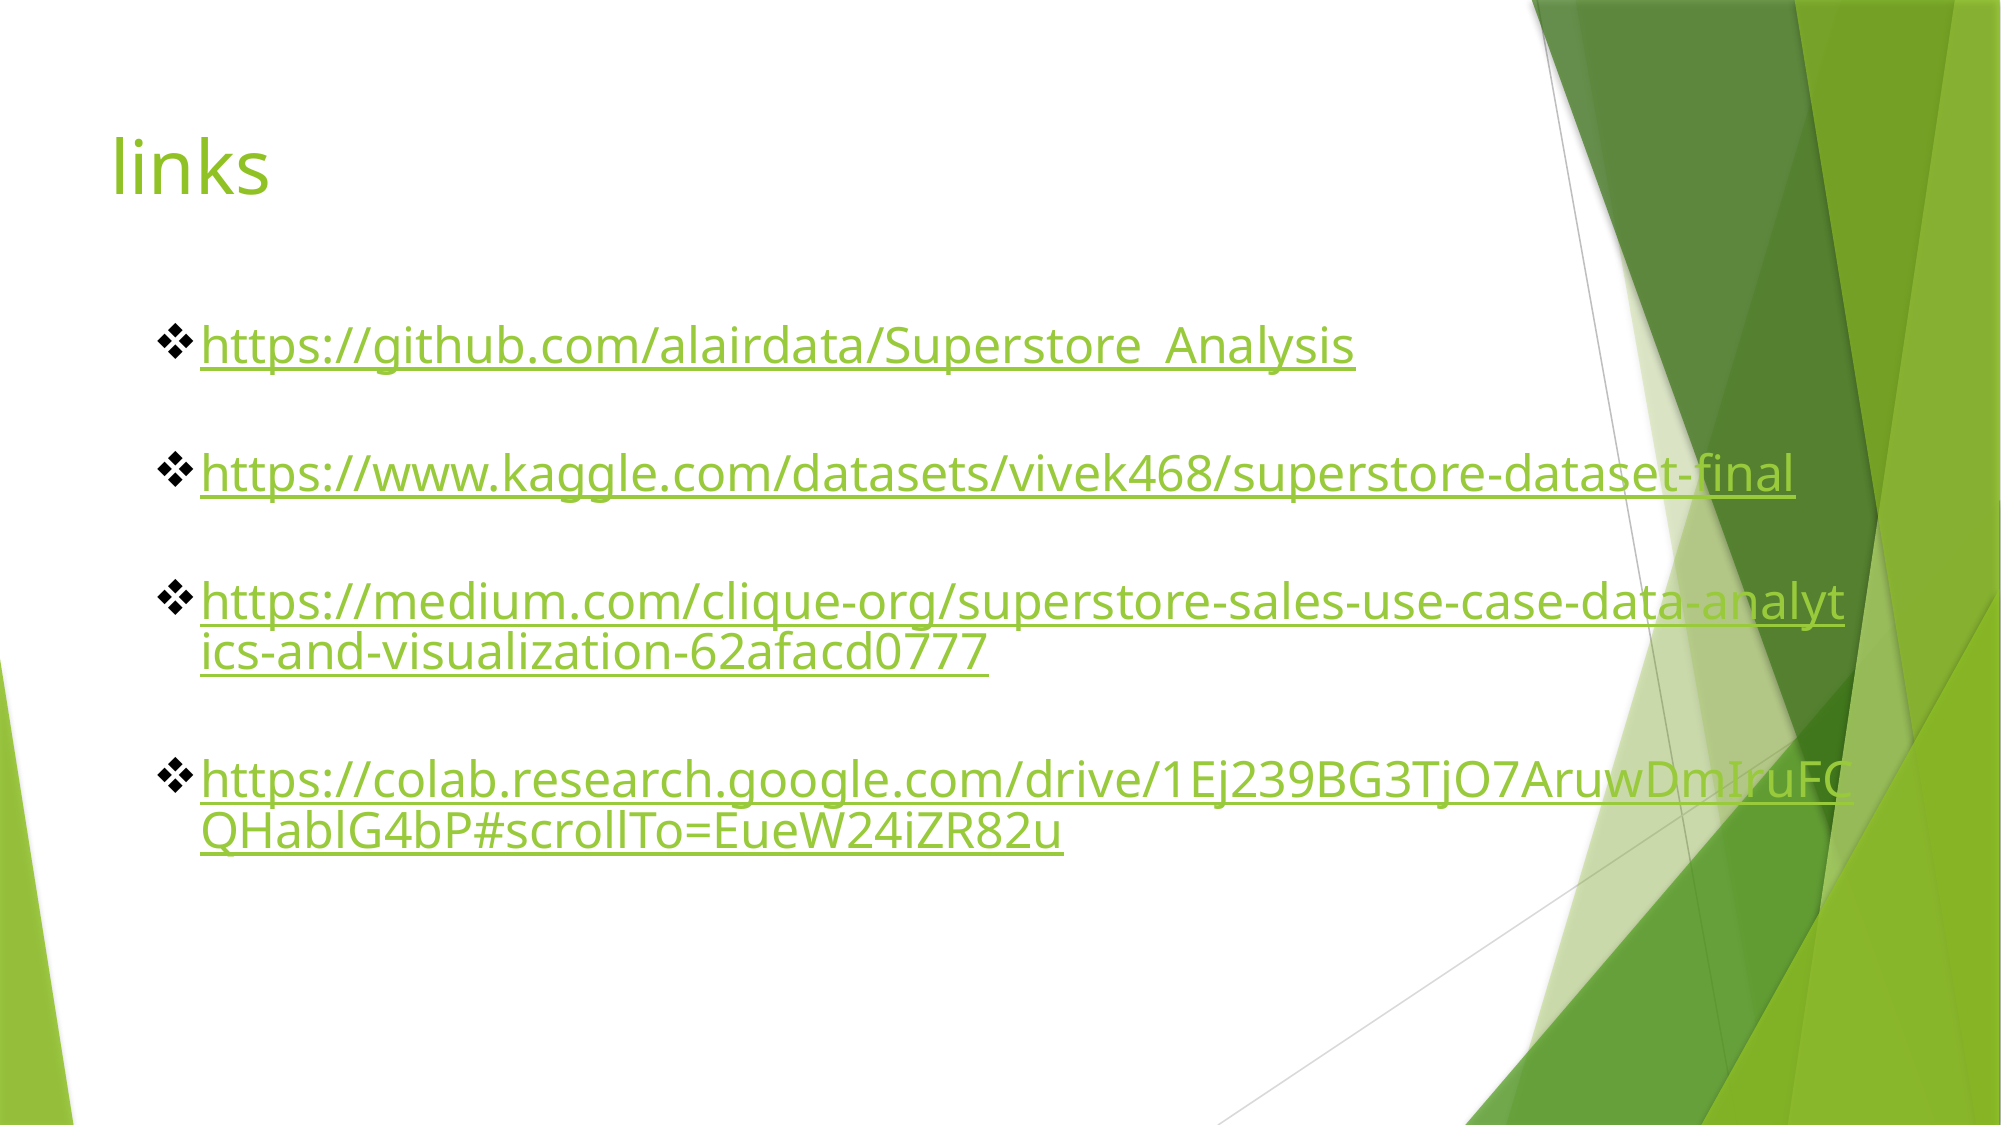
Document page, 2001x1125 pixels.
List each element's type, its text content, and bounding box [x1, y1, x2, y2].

title links [95, 67, 1905, 263]
text_box https://github.com/alairdata/Superstore_Analysis https://www.kaggle.com/datasets/vivek468/superstore-dataset-final https://medium.com/clique-org/superstore-sales-use-case-data-analytics-and-visualization-62afacd0777 https://colab.research.google.com/drive/1Ej239BG3TjO7AruwDmIruFCQHablG4bP#scrollTo=EueW24iZR82u [138, 305, 1871, 819]
